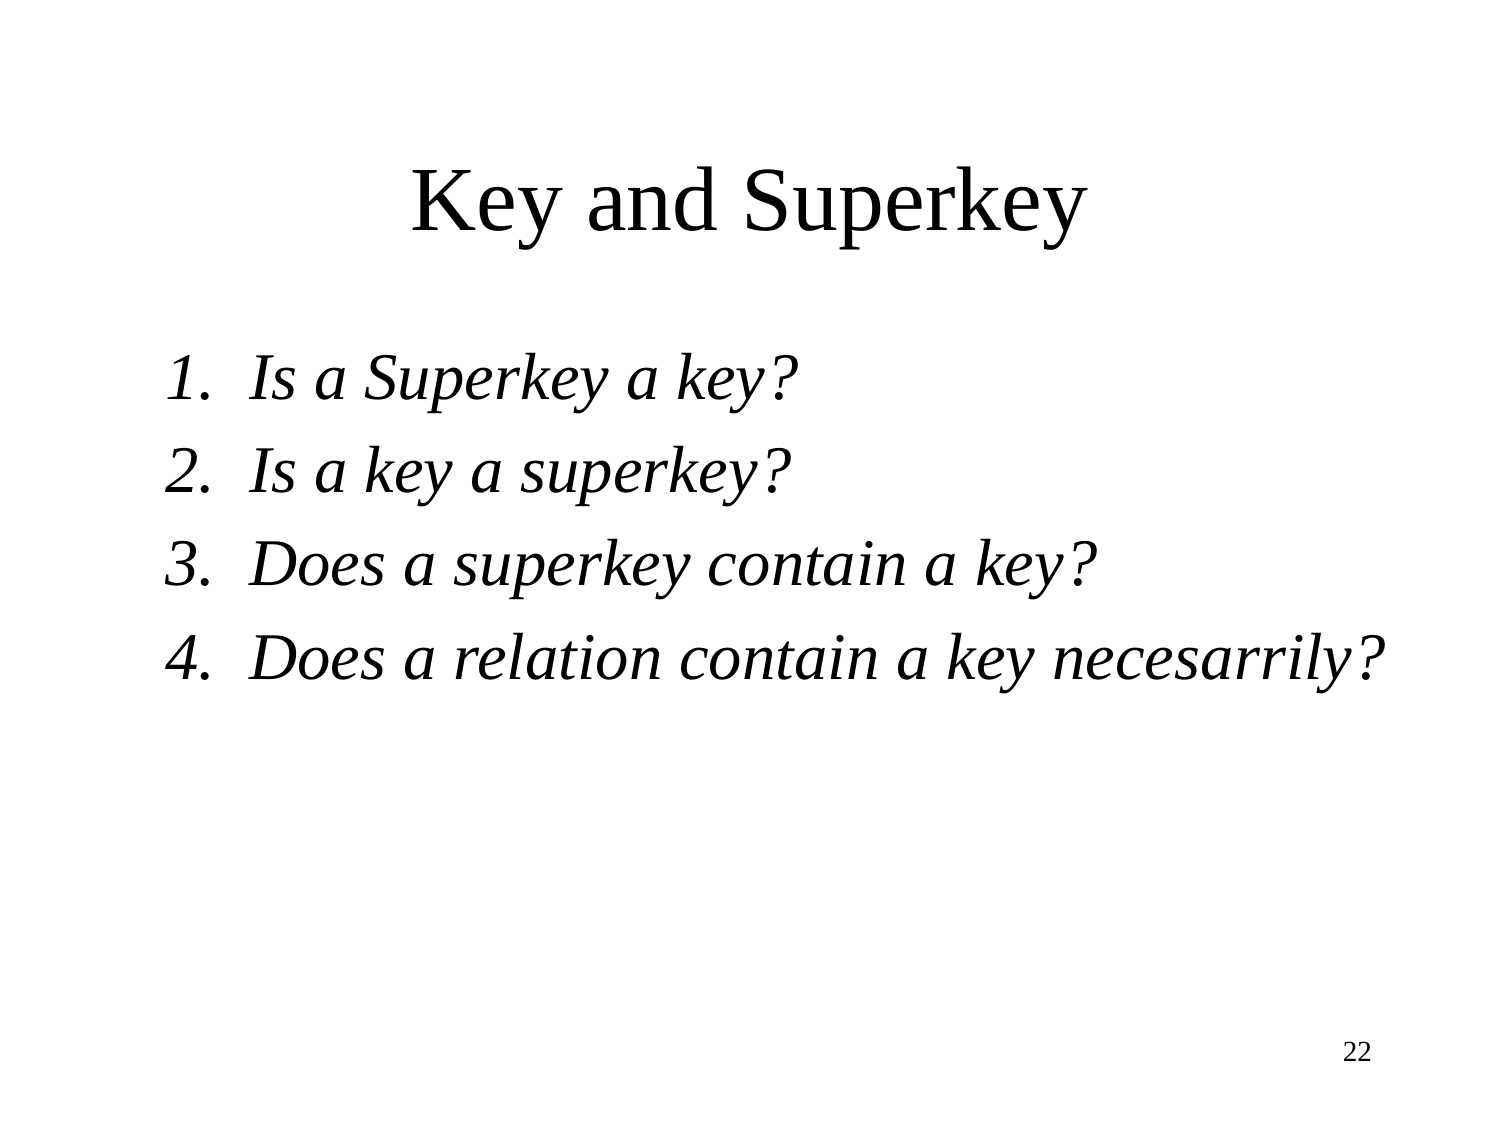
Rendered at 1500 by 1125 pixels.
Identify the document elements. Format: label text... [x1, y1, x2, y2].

slide_number 22 [1074, 1024, 1388, 1101]
title Key and Superkey [112, 99, 1388, 288]
list Is a Superkey a key? Is a key a superkey? Does a superkey contain a key? Does a relation contain a key necesarrily? [149, 324, 1426, 1001]
